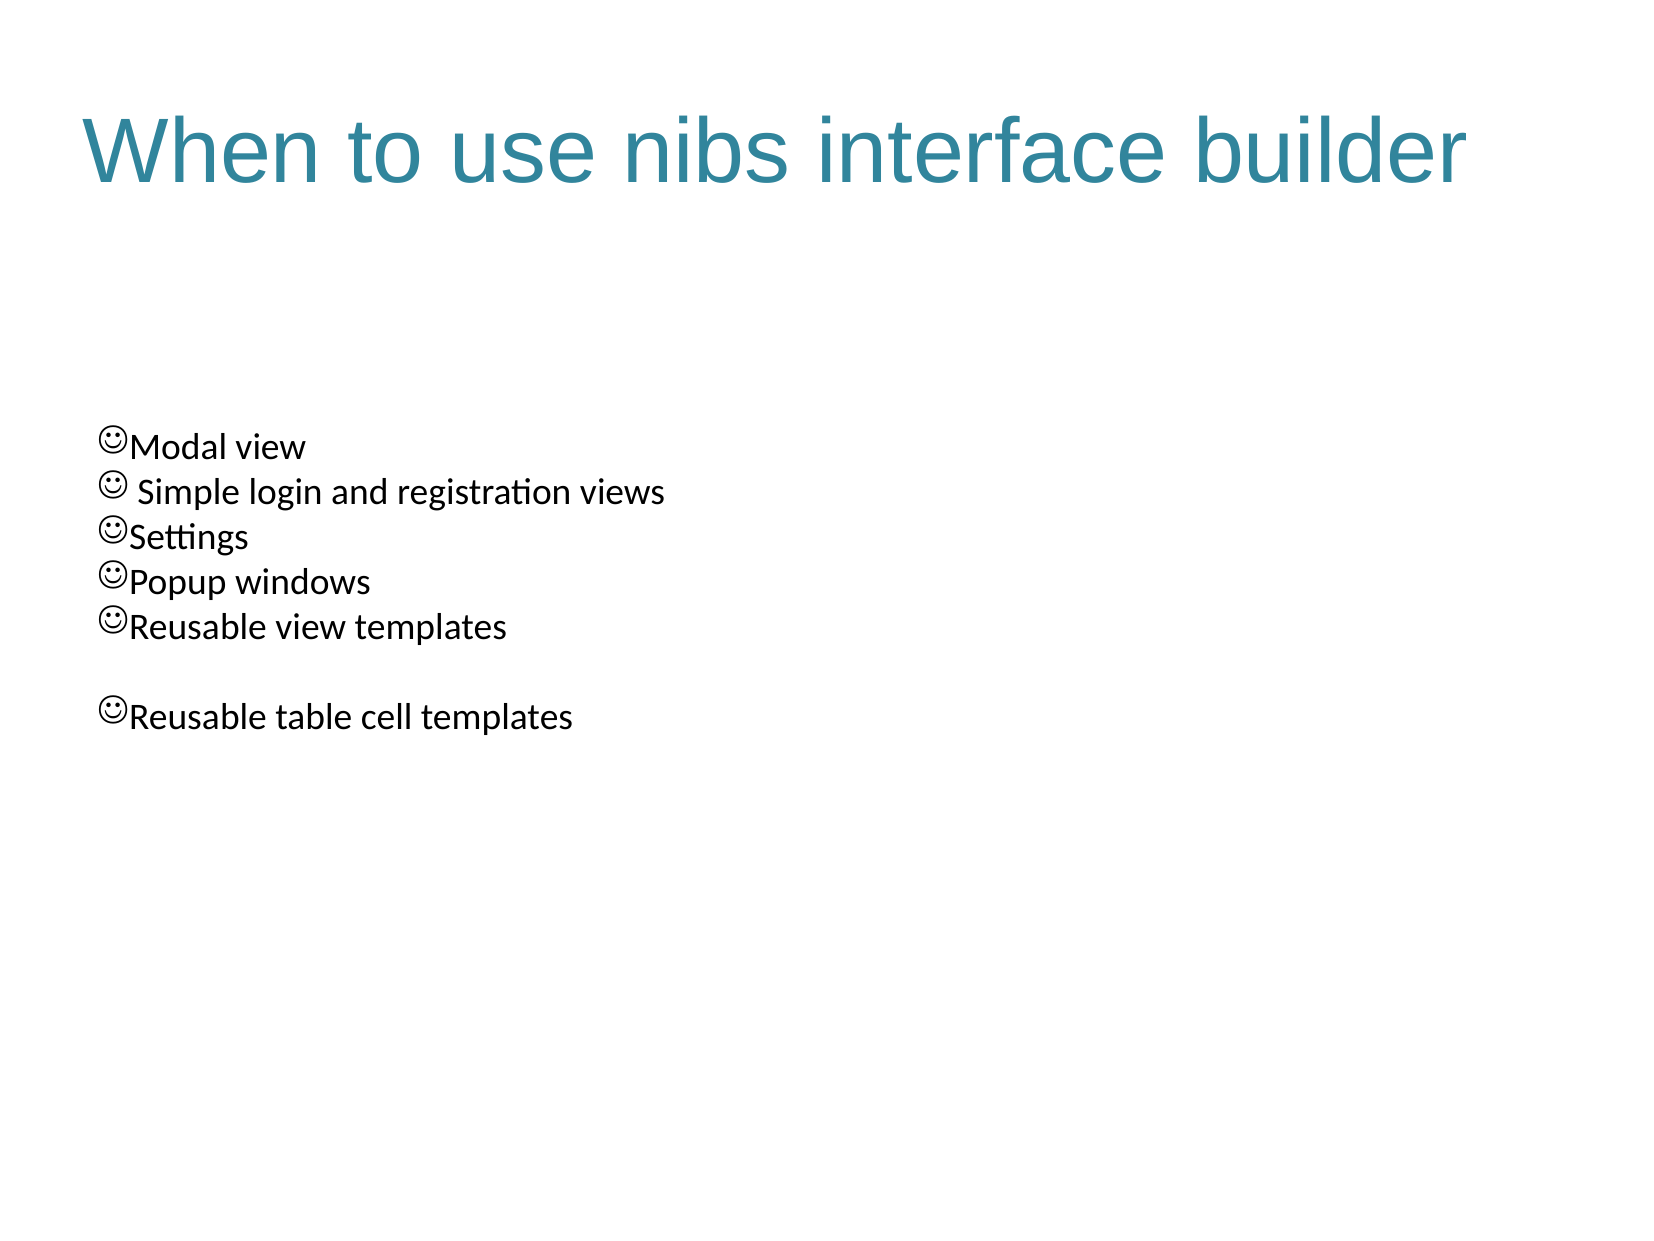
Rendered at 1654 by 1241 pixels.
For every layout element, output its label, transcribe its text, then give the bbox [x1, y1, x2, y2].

text_box Modal view Simple login and registration views Settings Popup windows Reusable view templates Reusable table cell templates [82, 414, 910, 745]
title When to use nibs interface builder [82, 49, 1571, 257]
